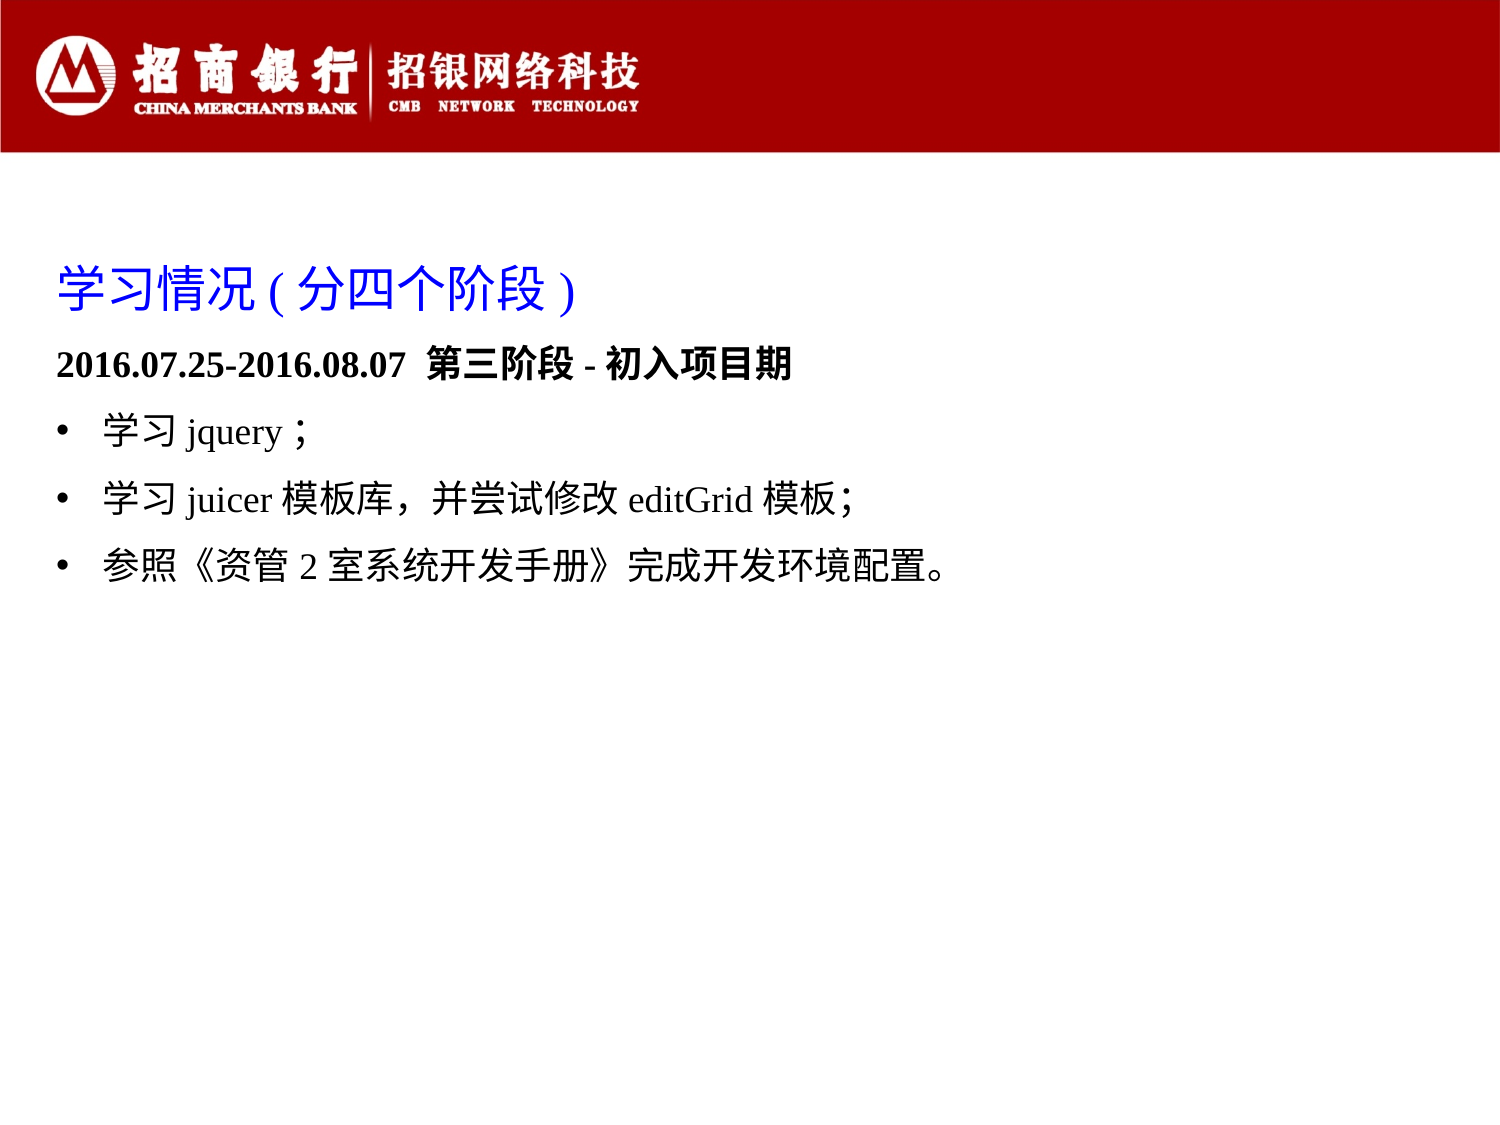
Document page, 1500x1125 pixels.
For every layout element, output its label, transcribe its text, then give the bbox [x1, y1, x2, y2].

text_box 学习情况(分四个阶段) 2016.07.25-2016.08.07 第三阶段-初入项目期 学习jquery； 学习juicer模板库，并尝试修改editGrid模板； 参照《资管2室系统开发手册》完成开发环境配置。 [41, 219, 1459, 640]
picture [0, 0, 1500, 1125]
